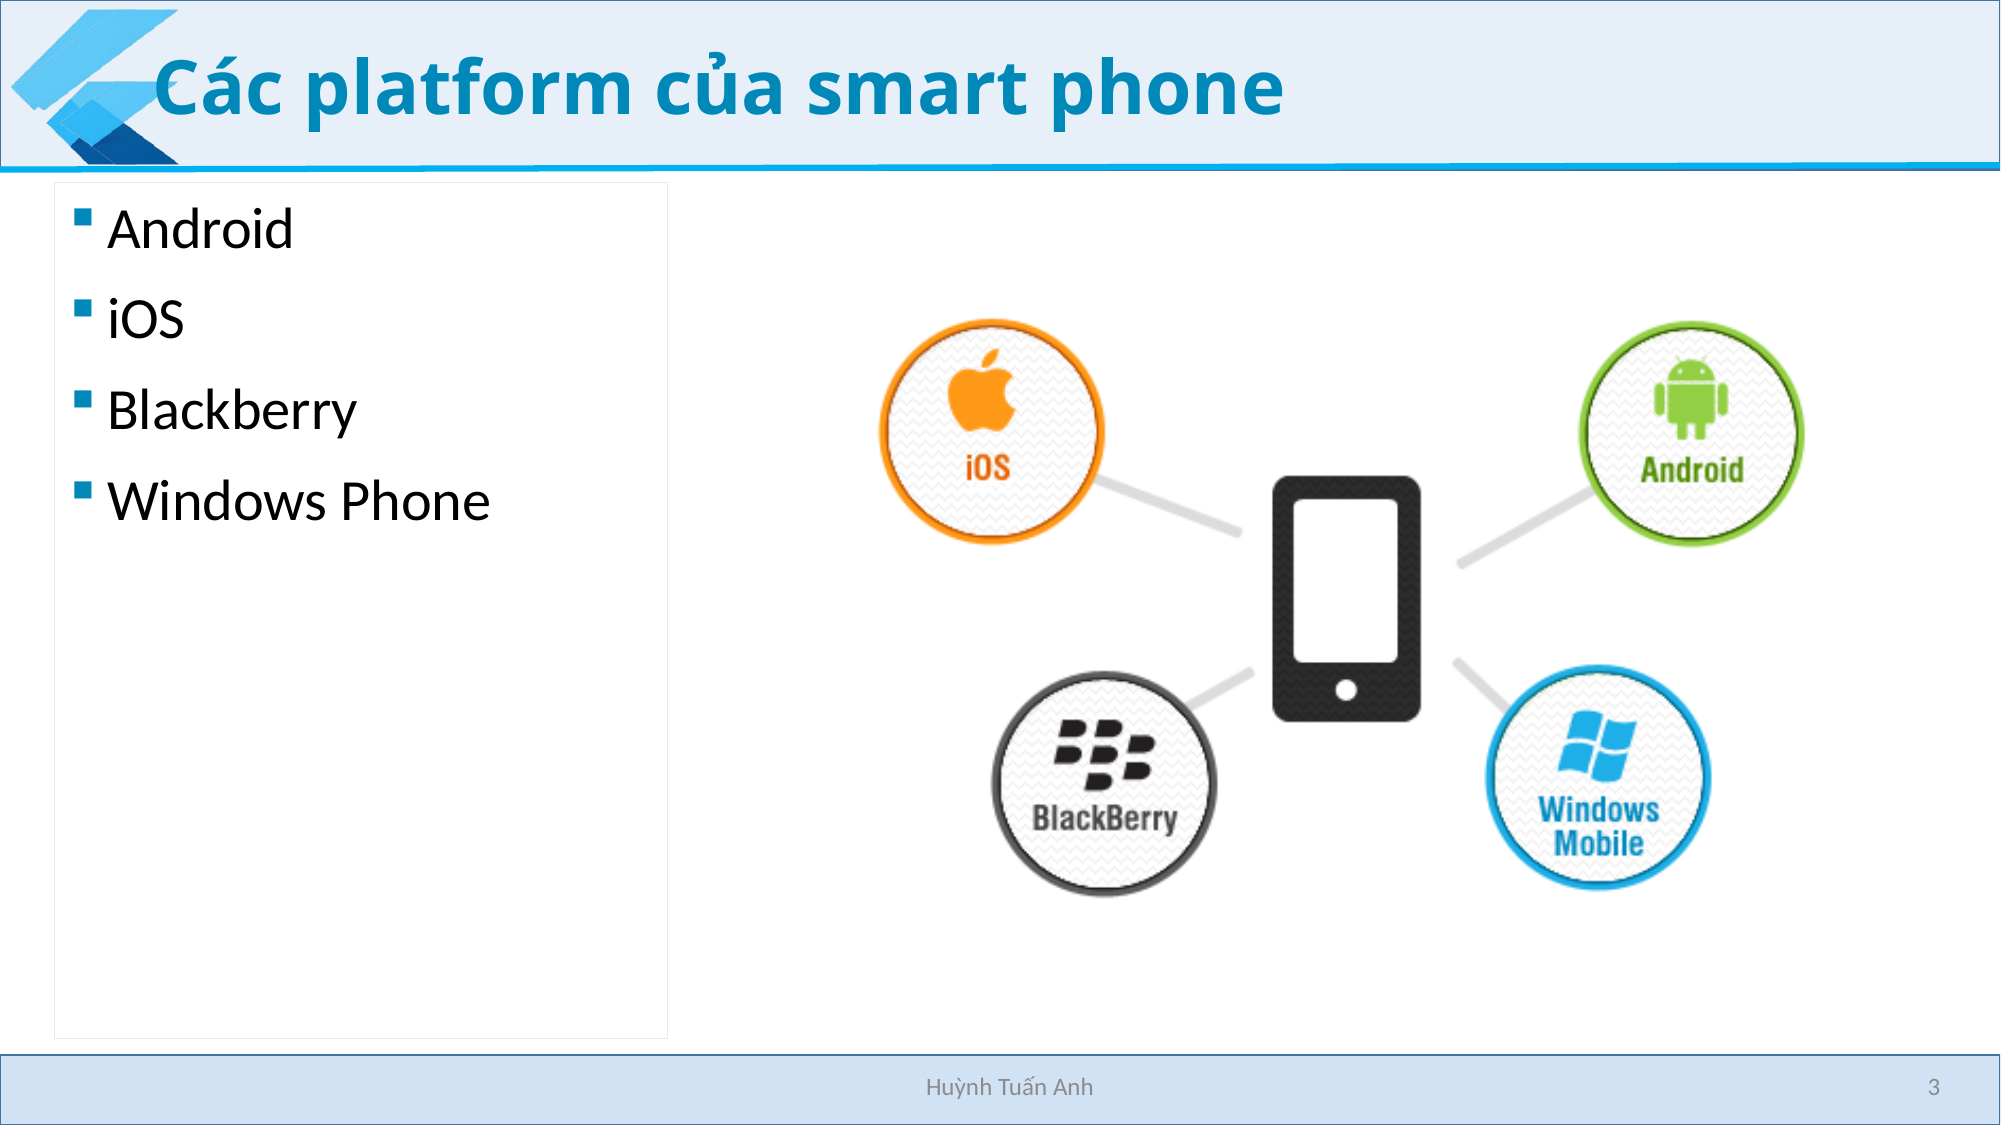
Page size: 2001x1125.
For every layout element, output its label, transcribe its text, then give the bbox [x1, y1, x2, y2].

list Android iOS Blackberry Windows Phone [54, 182, 668, 1039]
picture [5, 3, 186, 166]
title Các platform của smart phone [137, 16, 1956, 166]
slide_number 3 [1505, 1055, 1956, 1116]
footer Huỳnh Tuấn Anh [552, 1055, 1468, 1116]
picture [760, 277, 1926, 941]
